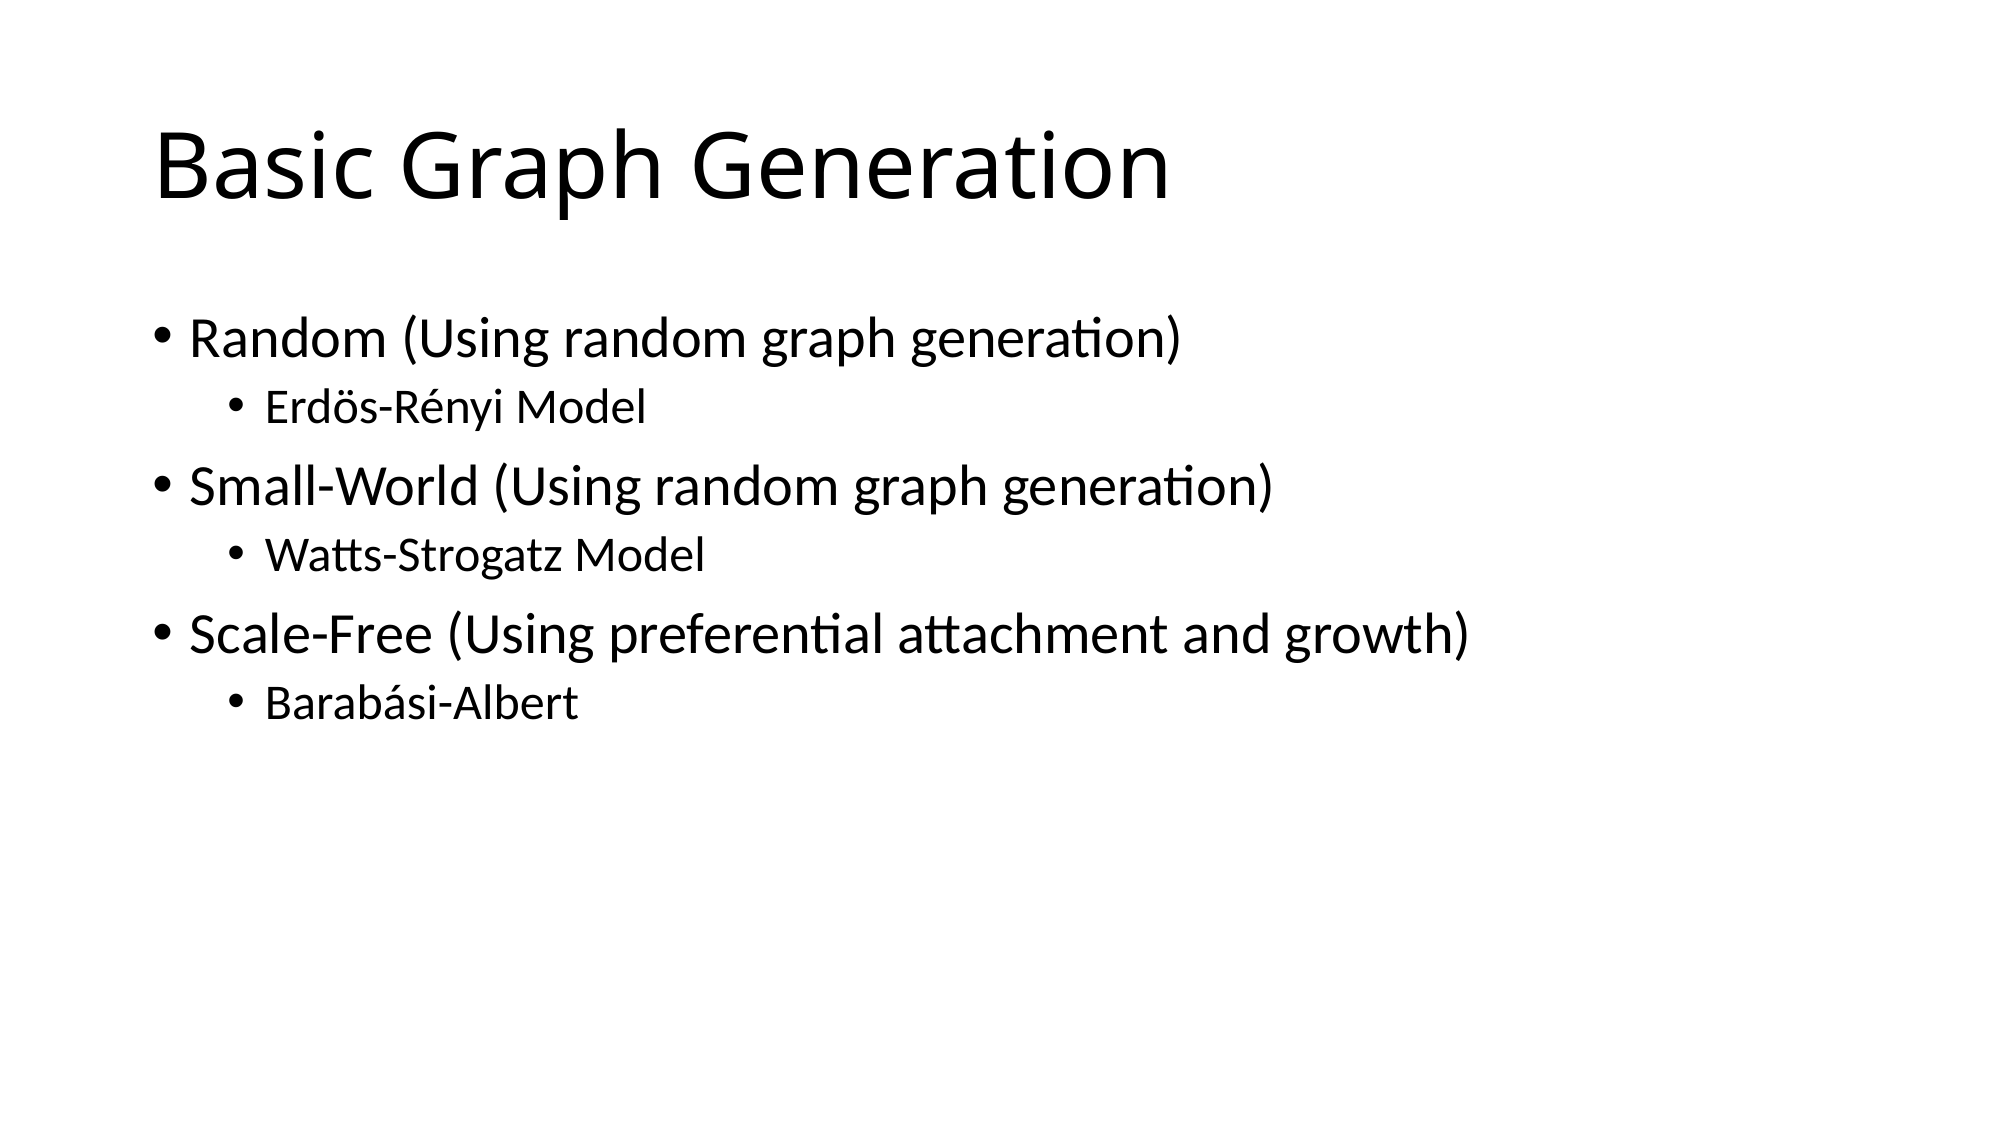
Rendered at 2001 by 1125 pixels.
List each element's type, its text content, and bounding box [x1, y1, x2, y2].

title Basic Graph Generation [137, 59, 1863, 278]
list Random (Using random graph generation) Erdös-Rényi Model Small-World (Using random graph generation) Watts-Strogatz Model Scale-Free (Using preferential attachment and growth) Barabási-Albert [137, 299, 1863, 1014]
